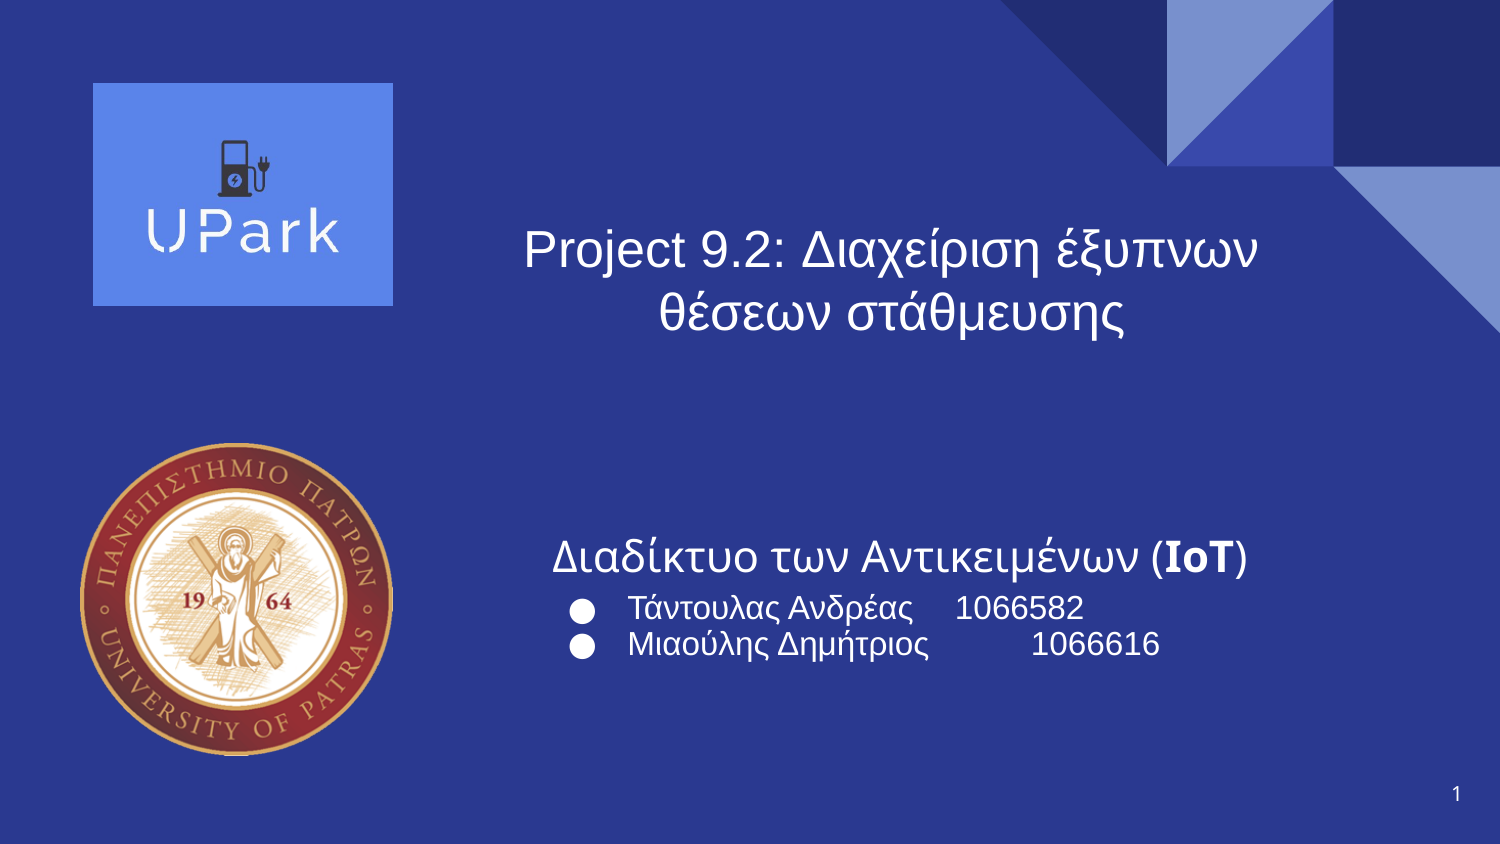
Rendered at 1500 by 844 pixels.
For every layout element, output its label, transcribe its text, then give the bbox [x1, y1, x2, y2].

slide_number 1 [1387, 762, 1478, 828]
title Project 9.2: Διαχείριση έξυπνων θέσεων στάθμευσης [453, 194, 1331, 356]
subtitle Διαδίκτυο των Αντικειμένων (IoT) Τάντουλας Ανδρέας 1066582 Μιαούλης Δημήτριος 1066616 [537, 513, 1462, 726]
picture [92, 83, 393, 306]
picture [80, 443, 393, 756]
